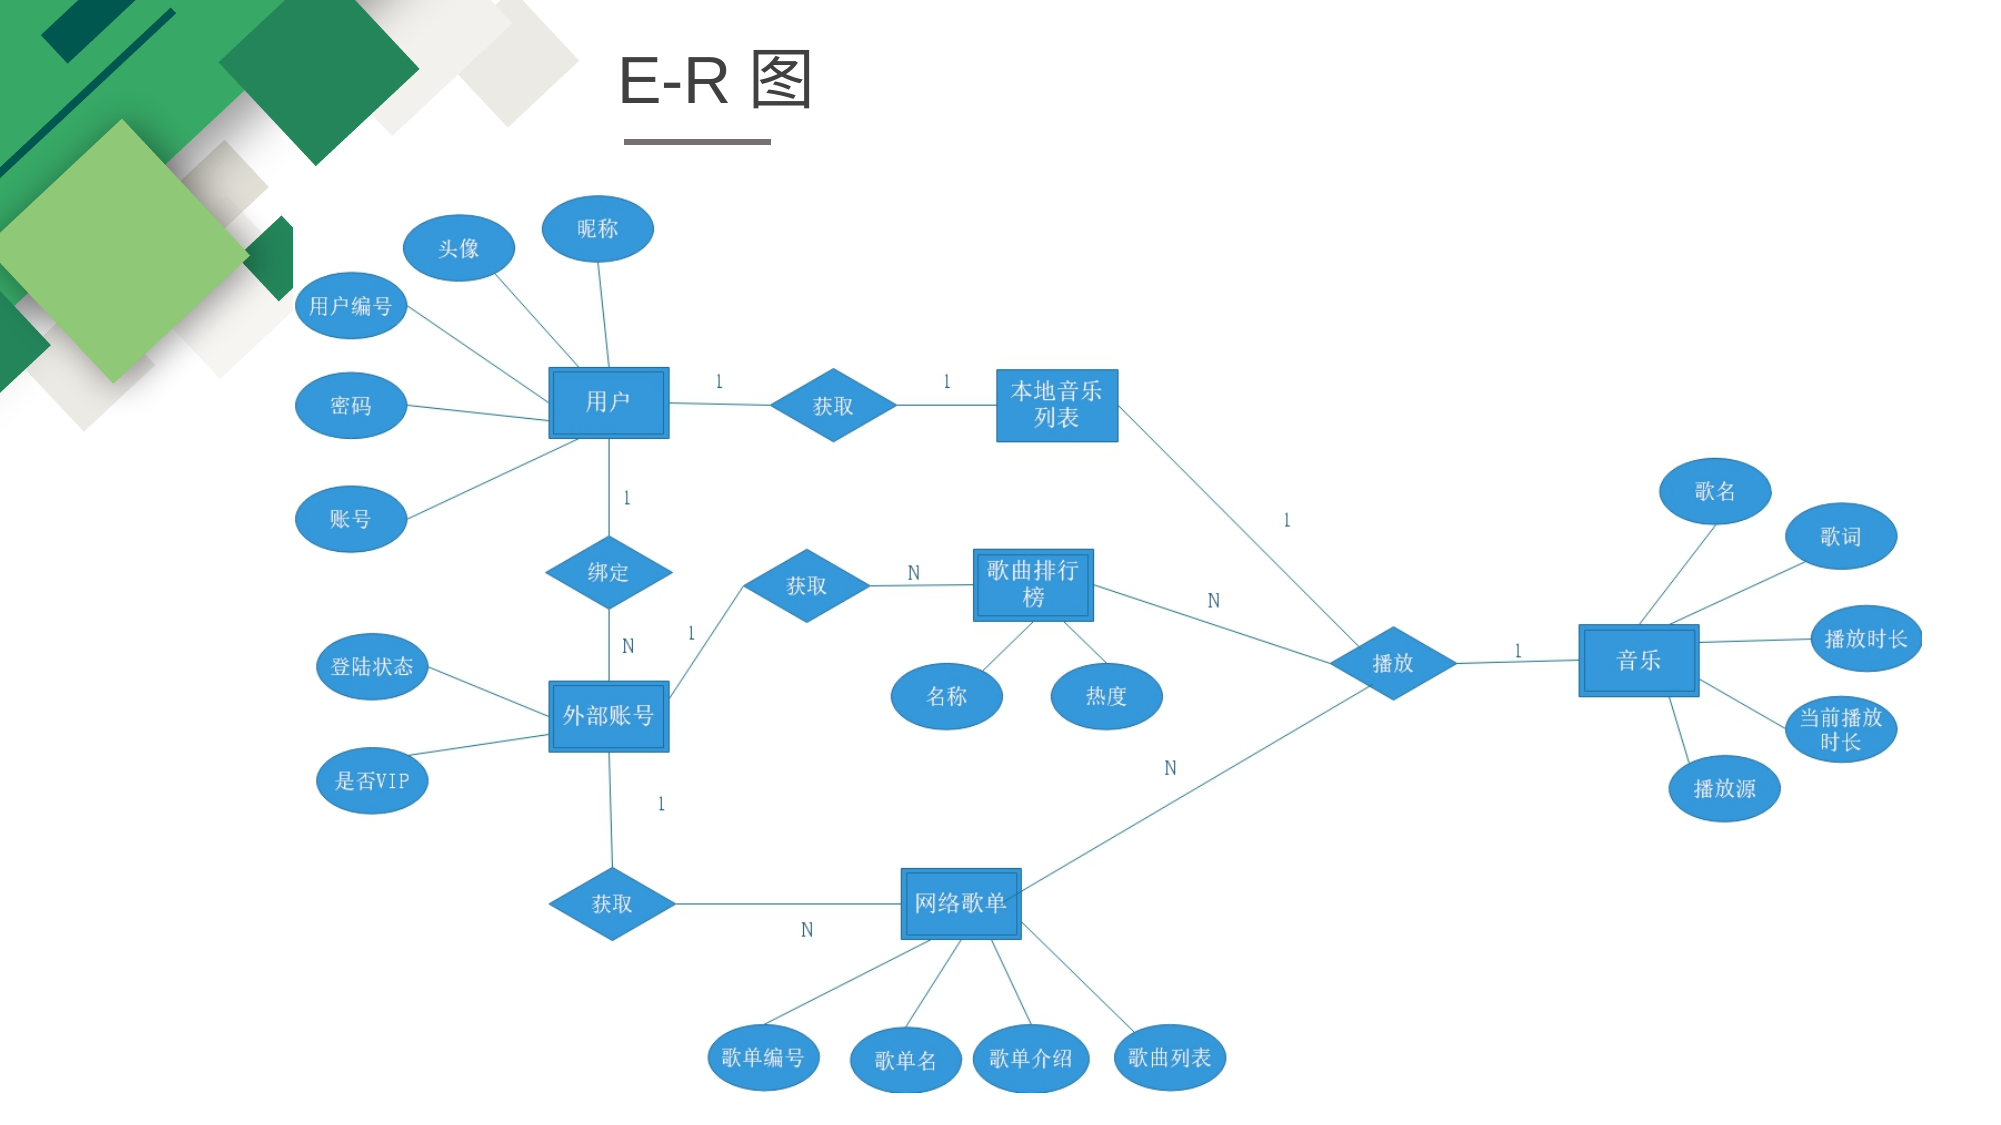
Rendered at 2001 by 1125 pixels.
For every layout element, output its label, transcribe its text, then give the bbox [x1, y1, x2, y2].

text_box E-R图 [602, 29, 1213, 125]
picture [293, 193, 1922, 1093]
